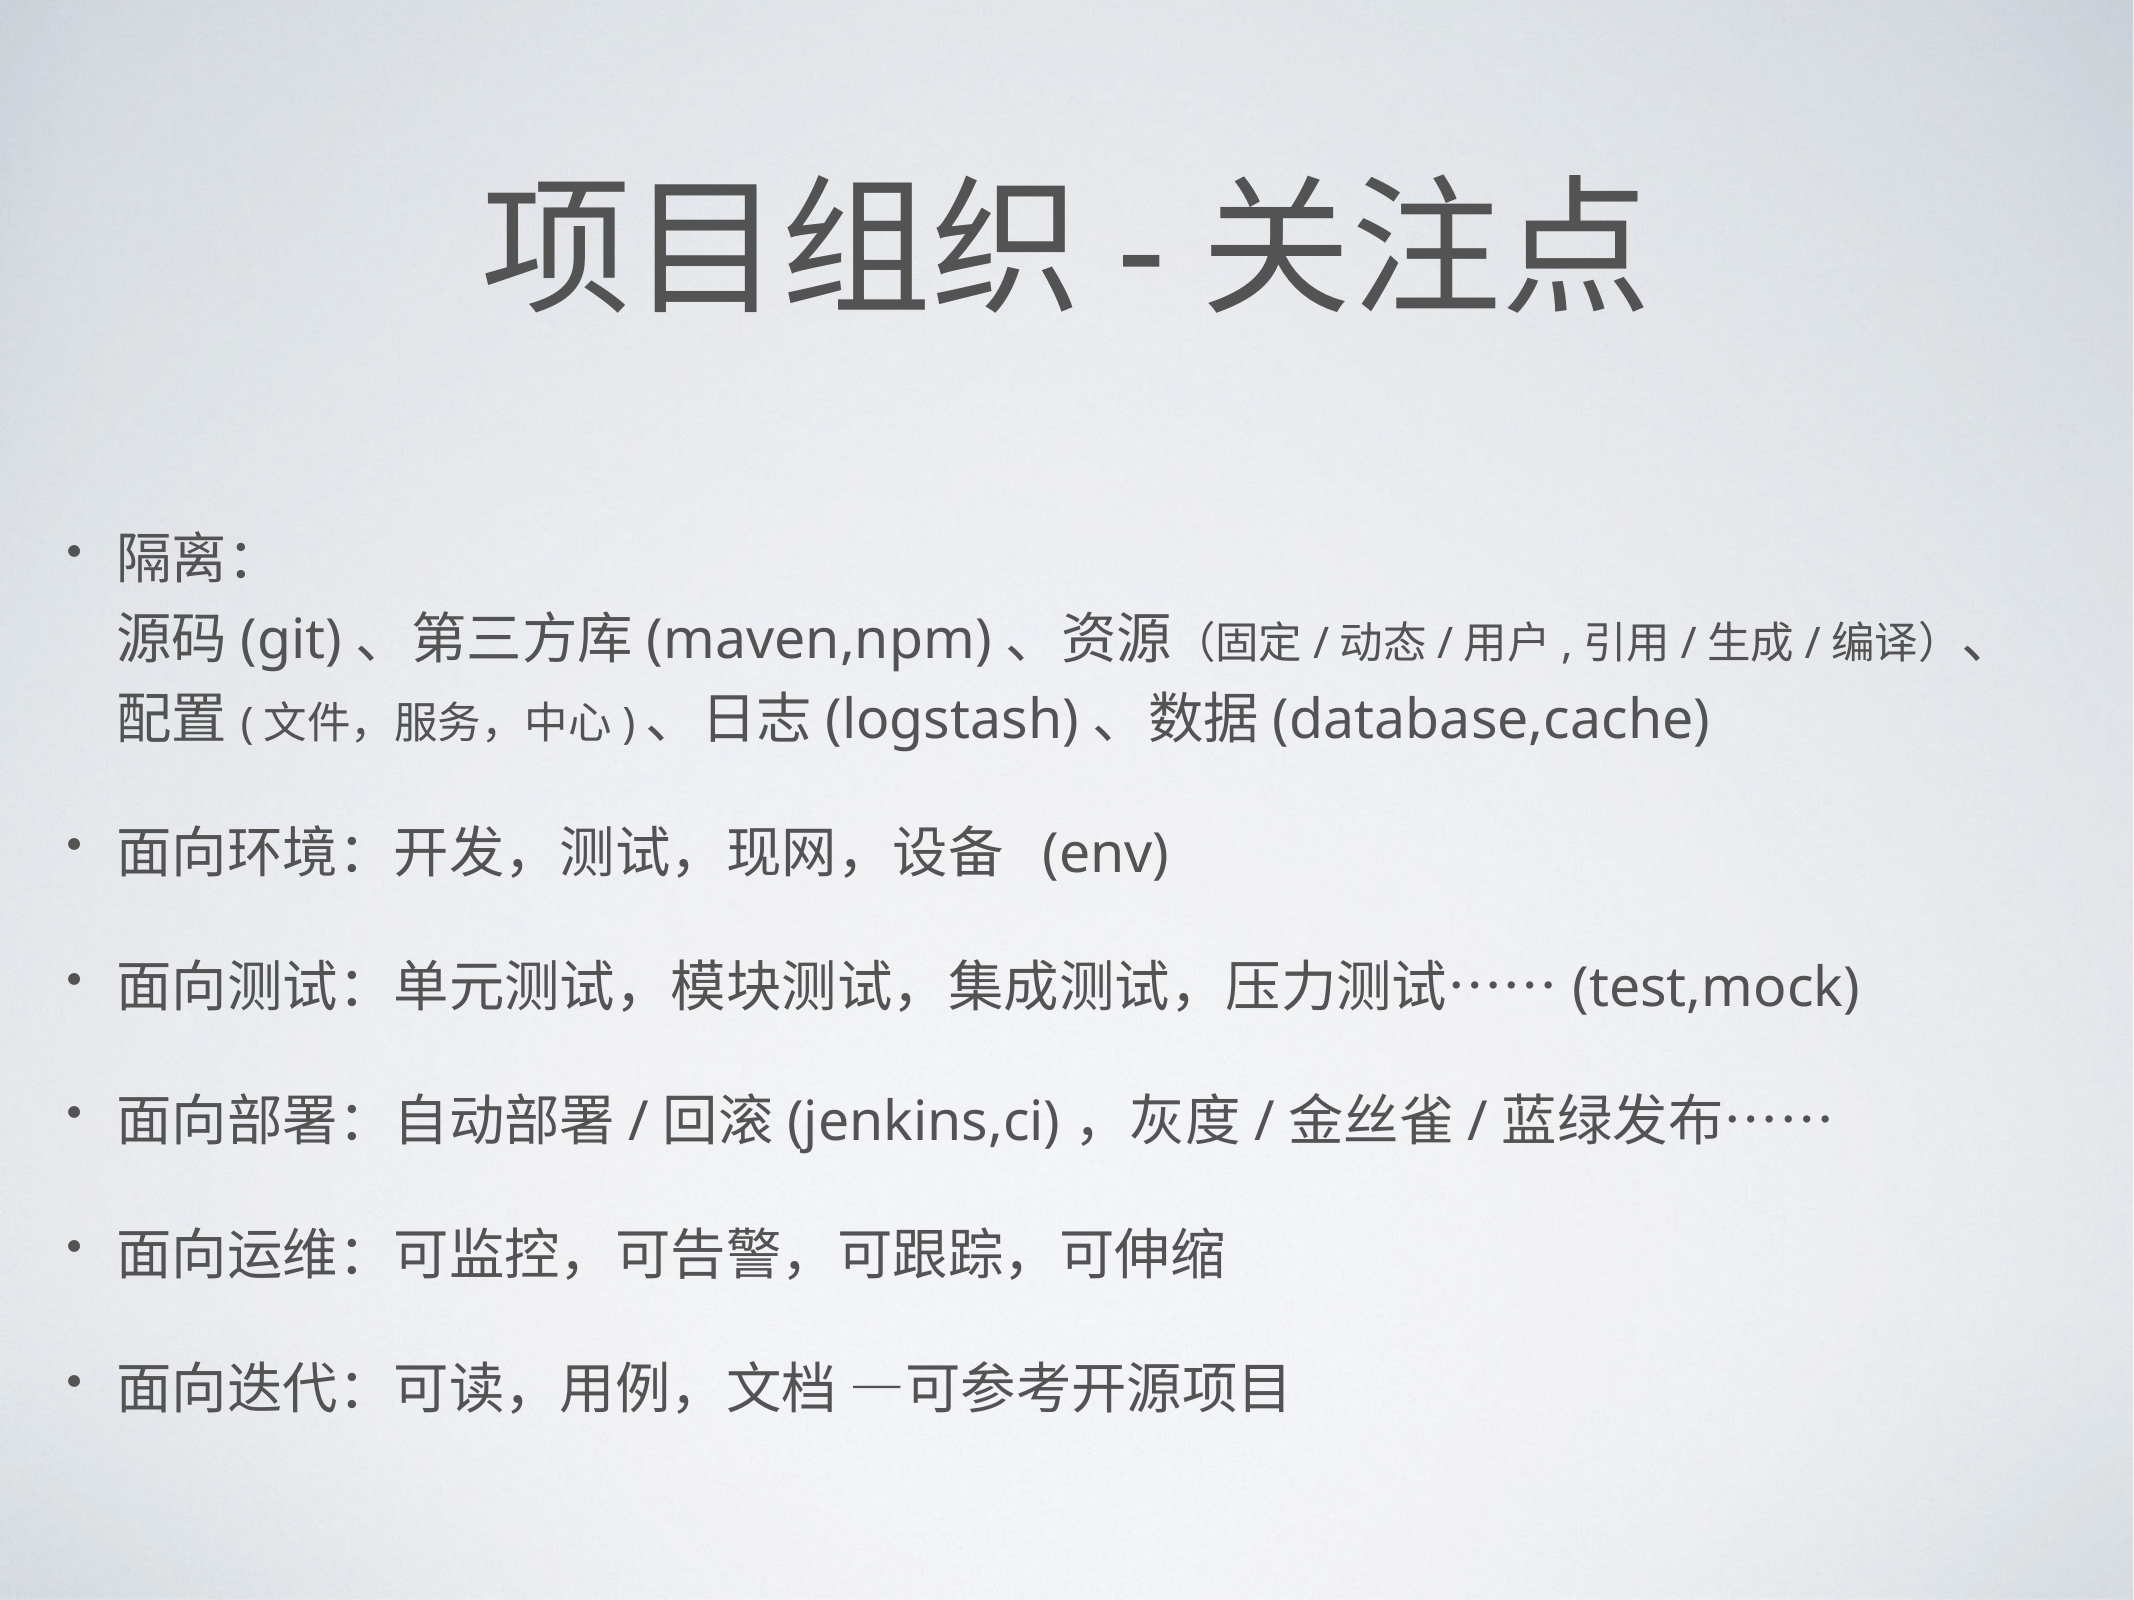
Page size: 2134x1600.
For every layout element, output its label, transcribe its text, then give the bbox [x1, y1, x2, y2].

title 项目组织-关注点 [57, 41, 2076, 443]
picture [0, 0, 2134, 1600]
list 隔离： 源码(git)、第三方库(maven,npm)、资源（固定/动态/用户,引用/生成/编译）、配置(文件，服务，中心)、日志(logstash)、数据(database,cache) 面向环境：开发，测试，现网，设备 (env) 面向测试：单元测试，模块测试，集成测试，压力测试……(test,mock) 面向部署：自动部署/回滚(jenkins,ci)，灰度/金丝雀/蓝绿发布…… 面向运维：可监控，可告警，可跟踪，可伸缩 面向迭代：可读，用例，文档 —可参考开源项目 [57, 447, 2076, 1482]
